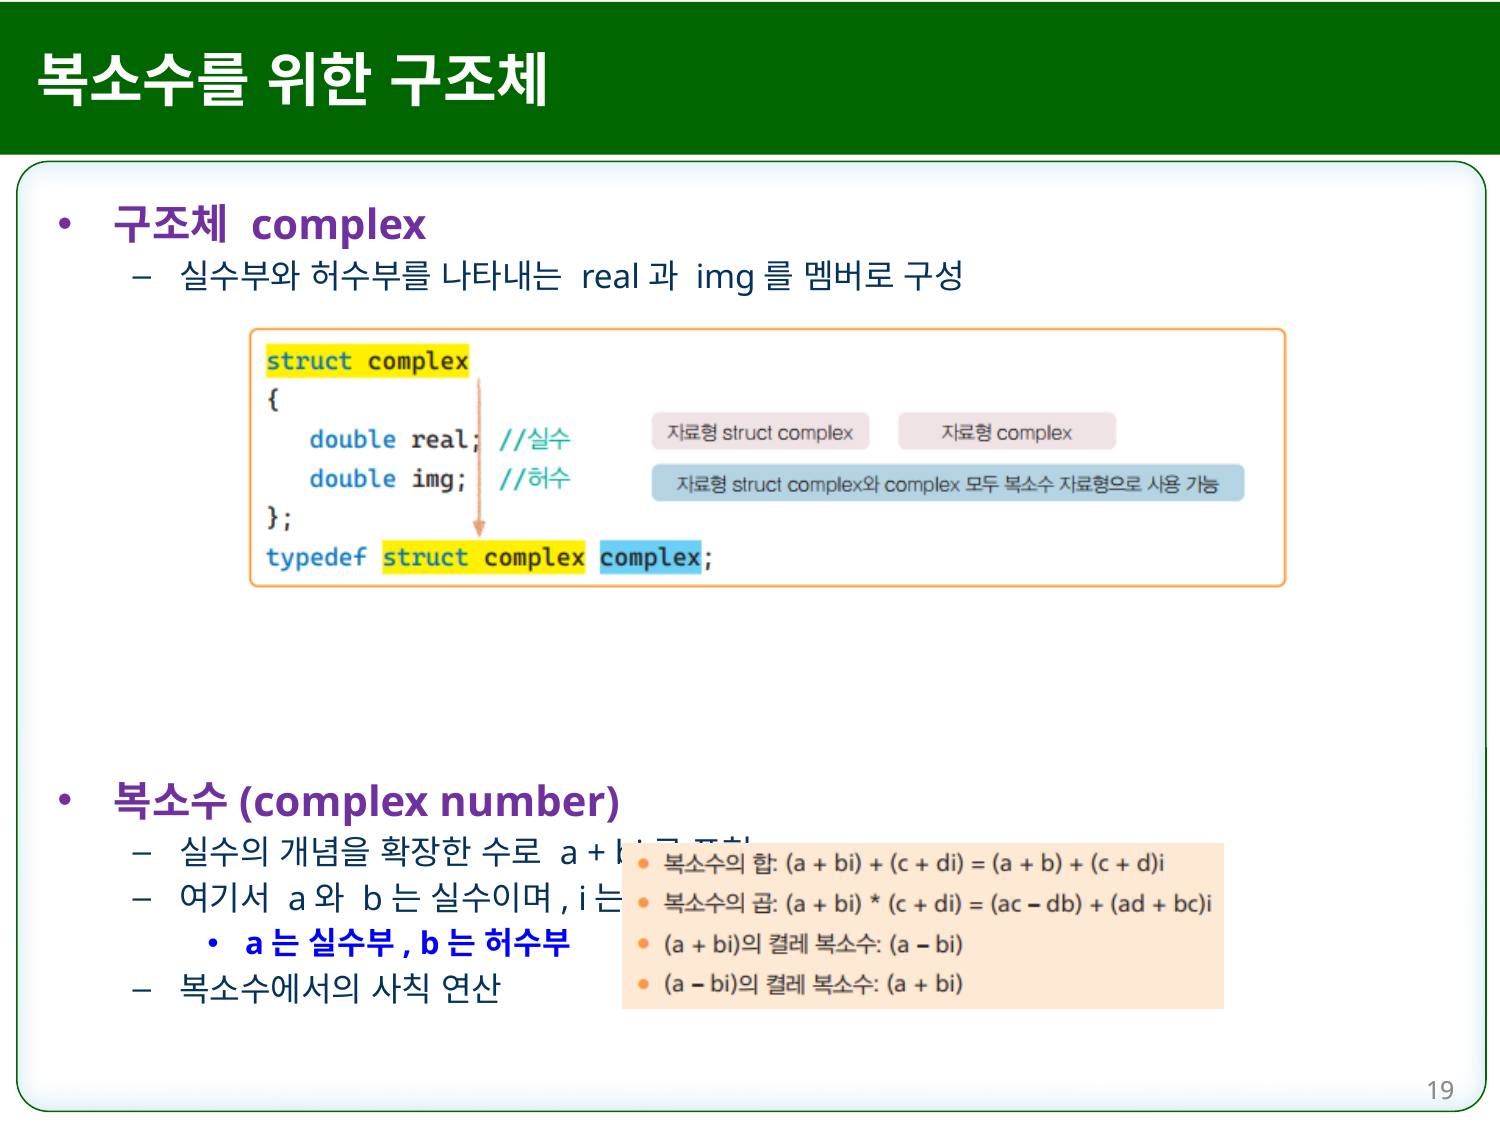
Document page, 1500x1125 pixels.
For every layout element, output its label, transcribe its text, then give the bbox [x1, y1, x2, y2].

title 복소수를 위한 구조체 [21, 40, 1476, 115]
picture [621, 842, 1225, 1009]
picture [242, 316, 1295, 594]
slide_number 19 [1119, 1071, 1470, 1112]
list 구조체 complex 실수부와 허수부를 나타내는 real과 img를 멤버로 구성 복소수(complex number) 실수의 개념을 확장한 수로 a + bi로 표현 여기서 a와 b는 실수이며, i는 허수단위로 i2 = -1을 만족 a는 실수부, b는 허수부 복소수에서의 사칙 연산 [42, 190, 1454, 1065]
